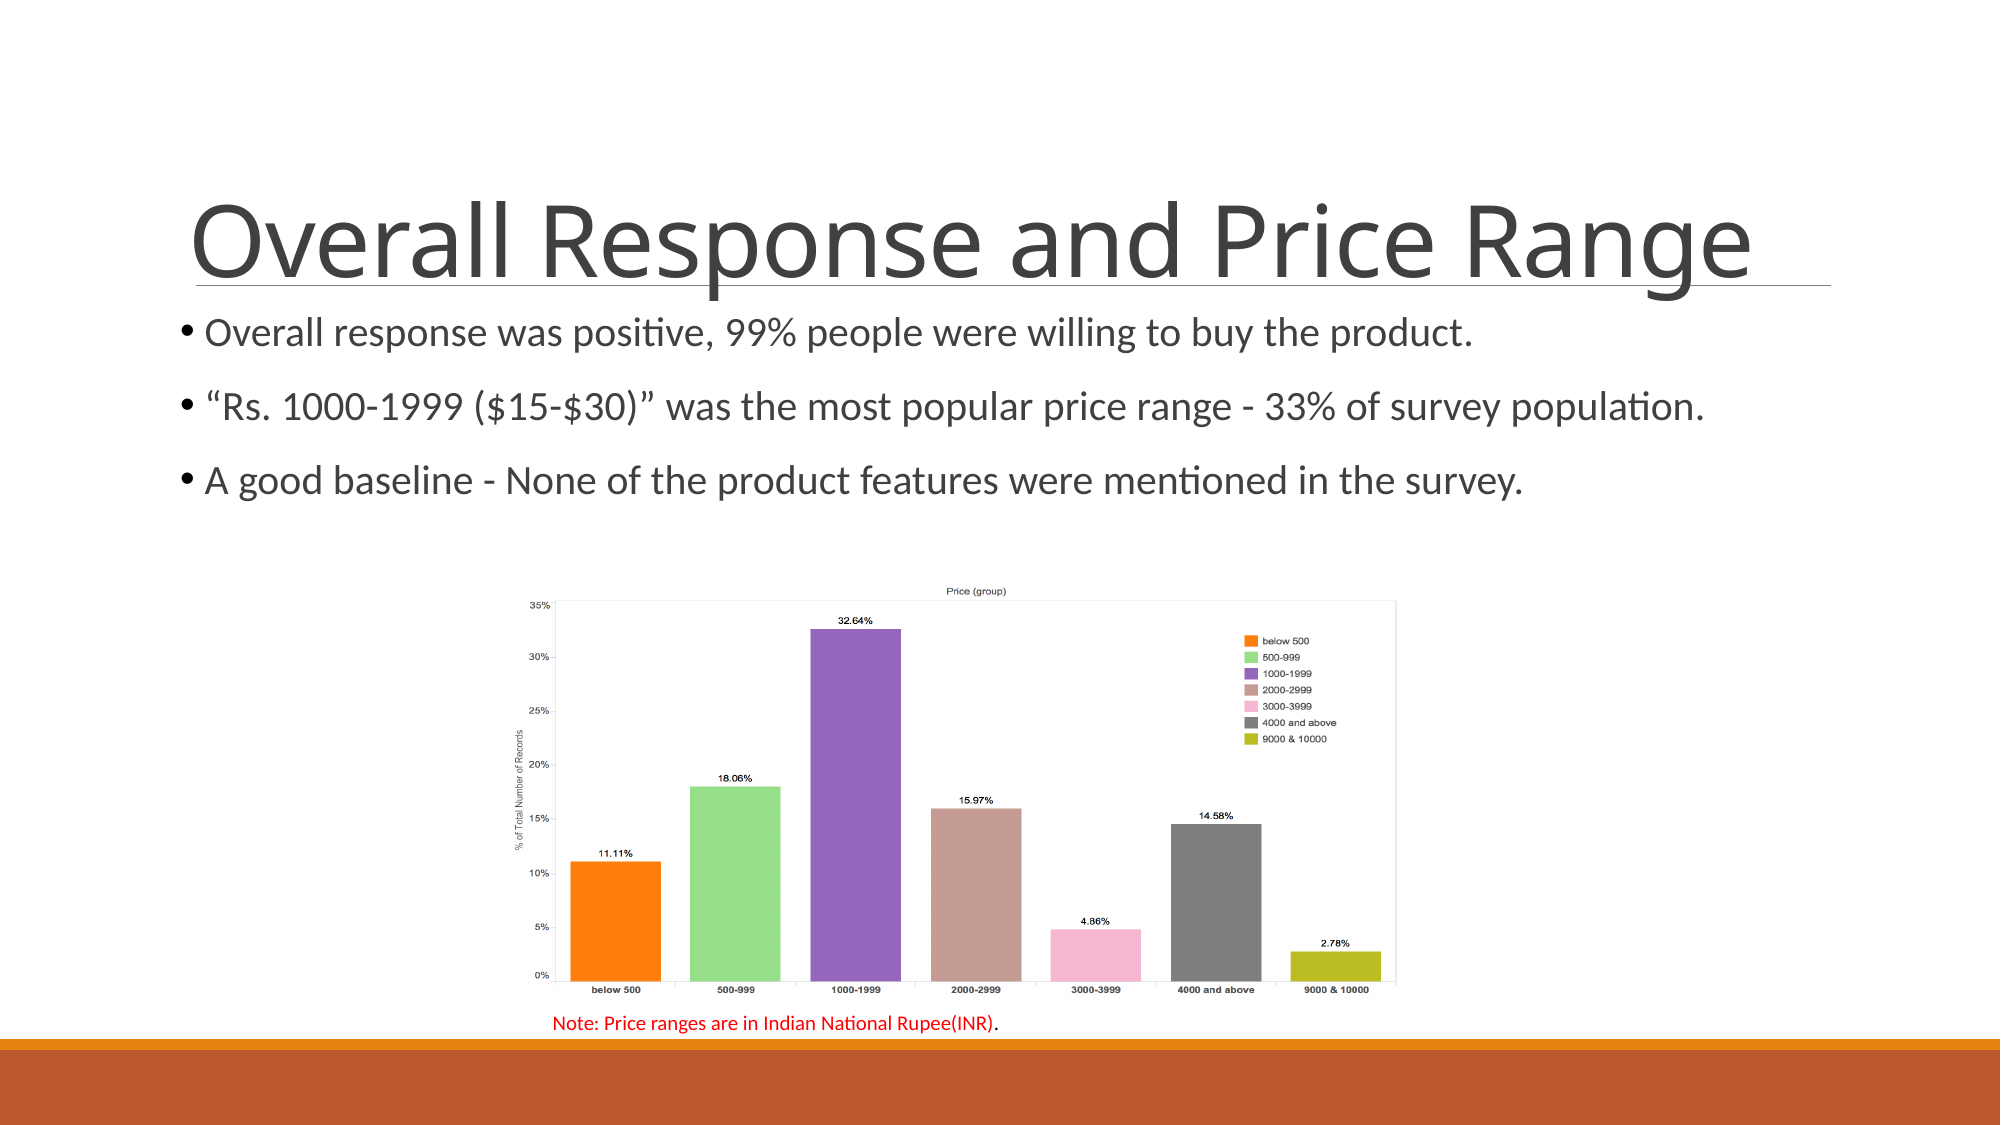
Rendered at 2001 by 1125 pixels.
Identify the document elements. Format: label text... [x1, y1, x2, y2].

list Overall response was positive, 99% people were willing to buy the product. “Rs. 1000-1999 ($15-$30)” was the most popular price range - 33% of survey population. A good baseline - None of the product features were mentioned in the survey. [180, 302, 1830, 963]
picture [480, 560, 1411, 1011]
text_box Note: Price ranges are in Indian National Rupee(INR). [537, 1002, 1427, 1043]
title Overall Response and Price Range [173, 67, 1824, 306]
